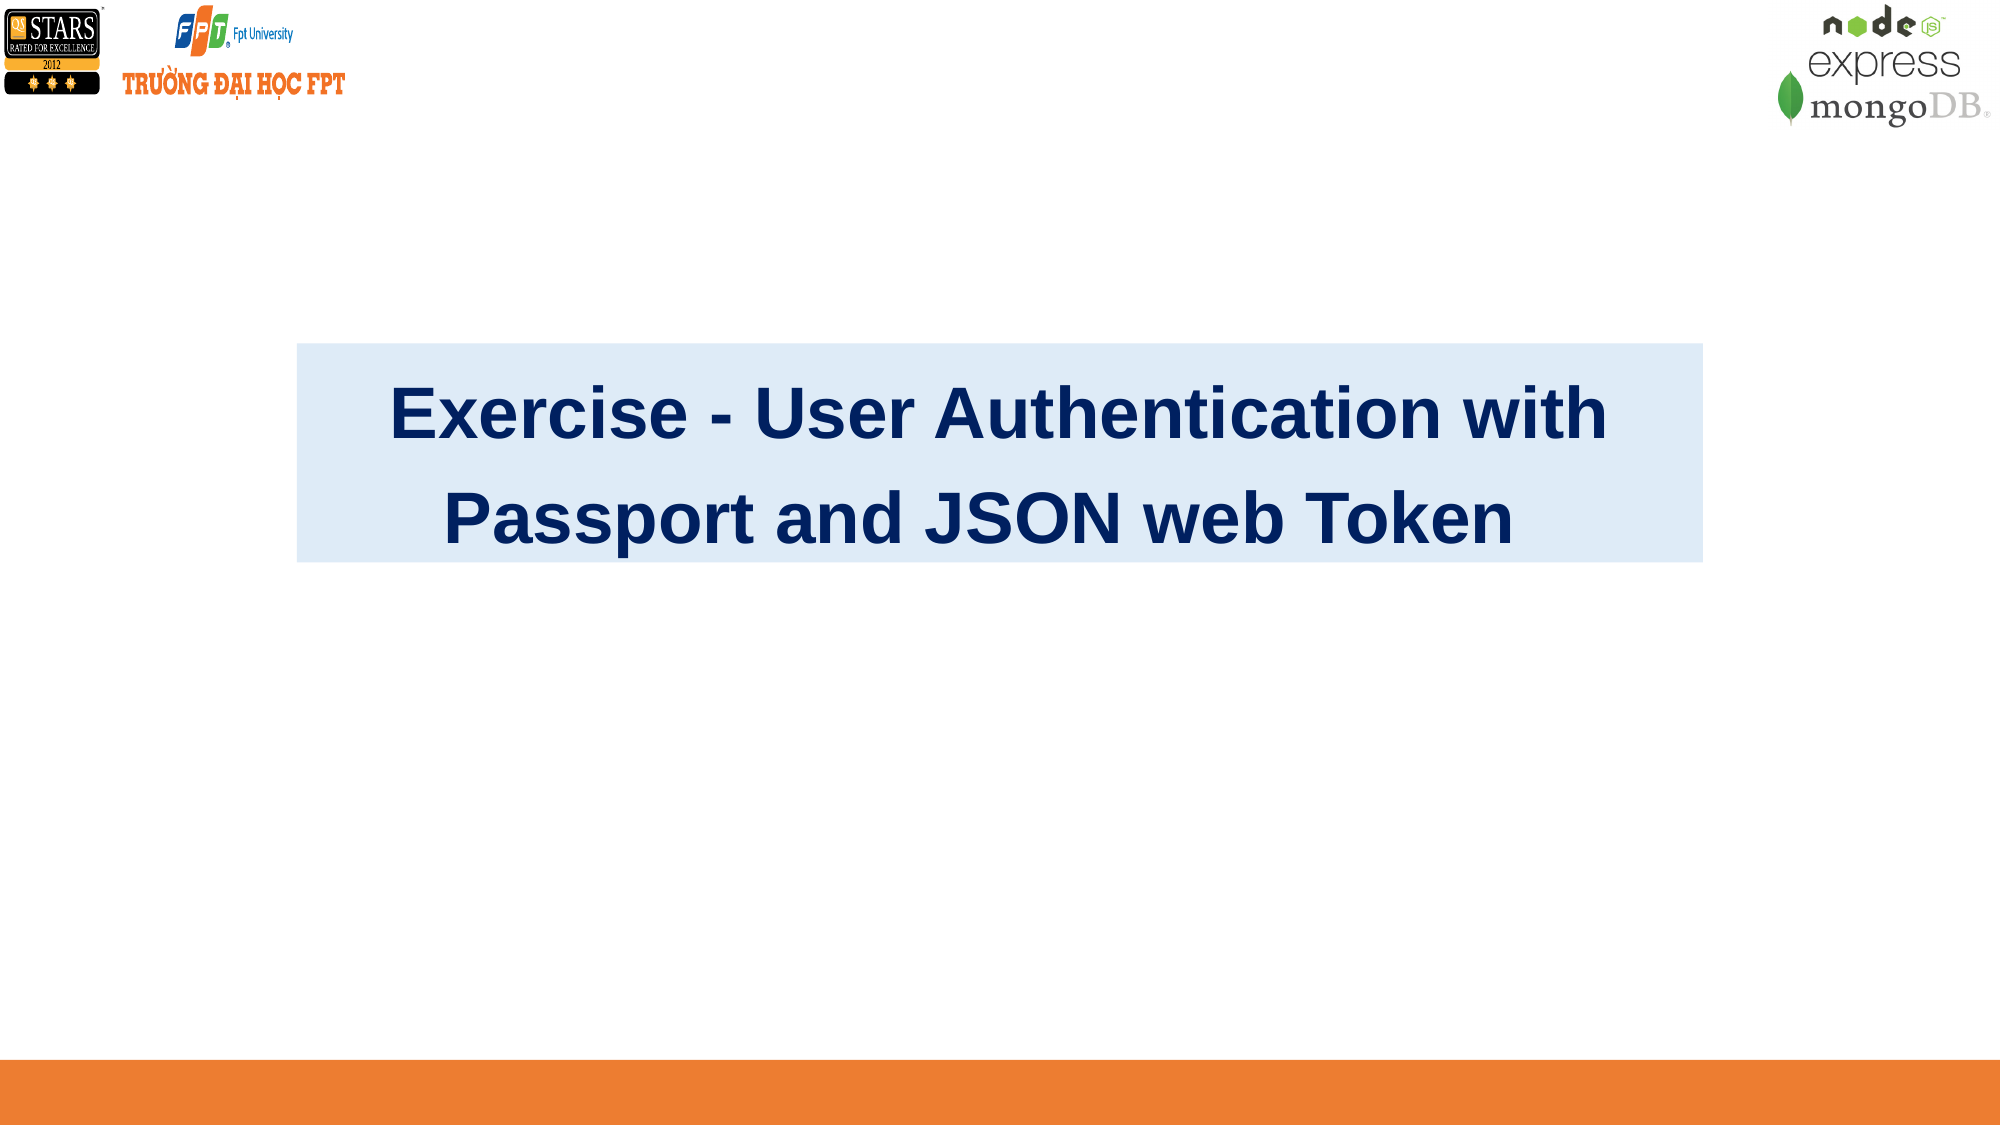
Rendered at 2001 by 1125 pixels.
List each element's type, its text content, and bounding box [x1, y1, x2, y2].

text_box Exercise - User Authentication with Passport and JSON web Token [296, 343, 1703, 563]
picture [1768, 0, 2000, 130]
